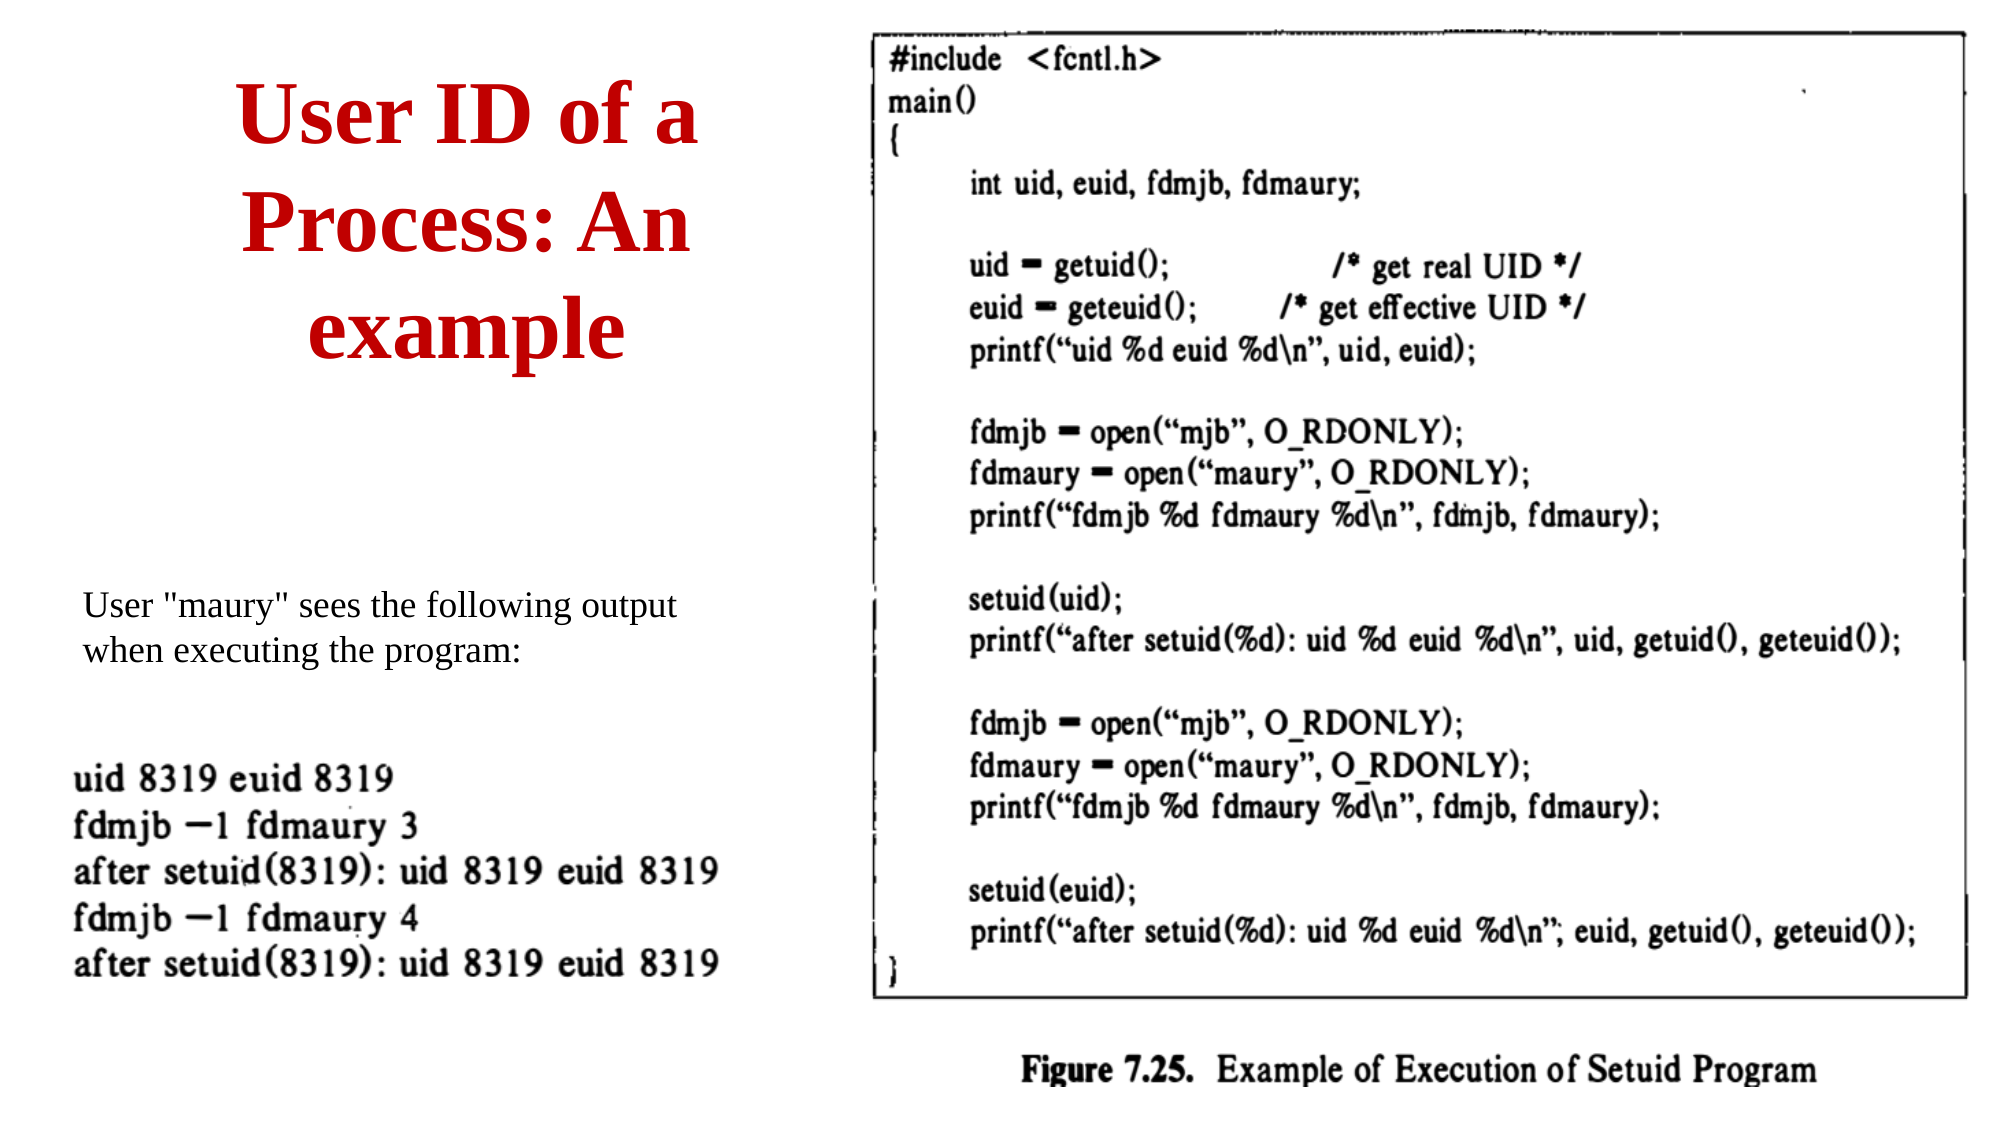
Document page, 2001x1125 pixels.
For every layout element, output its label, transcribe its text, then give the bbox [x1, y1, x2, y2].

title User ID of a Process: An example [99, 45, 835, 386]
text_box User "maury" sees the following output when executing the program: [68, 573, 752, 678]
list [857, 18, 1981, 1087]
picture [67, 751, 778, 988]
